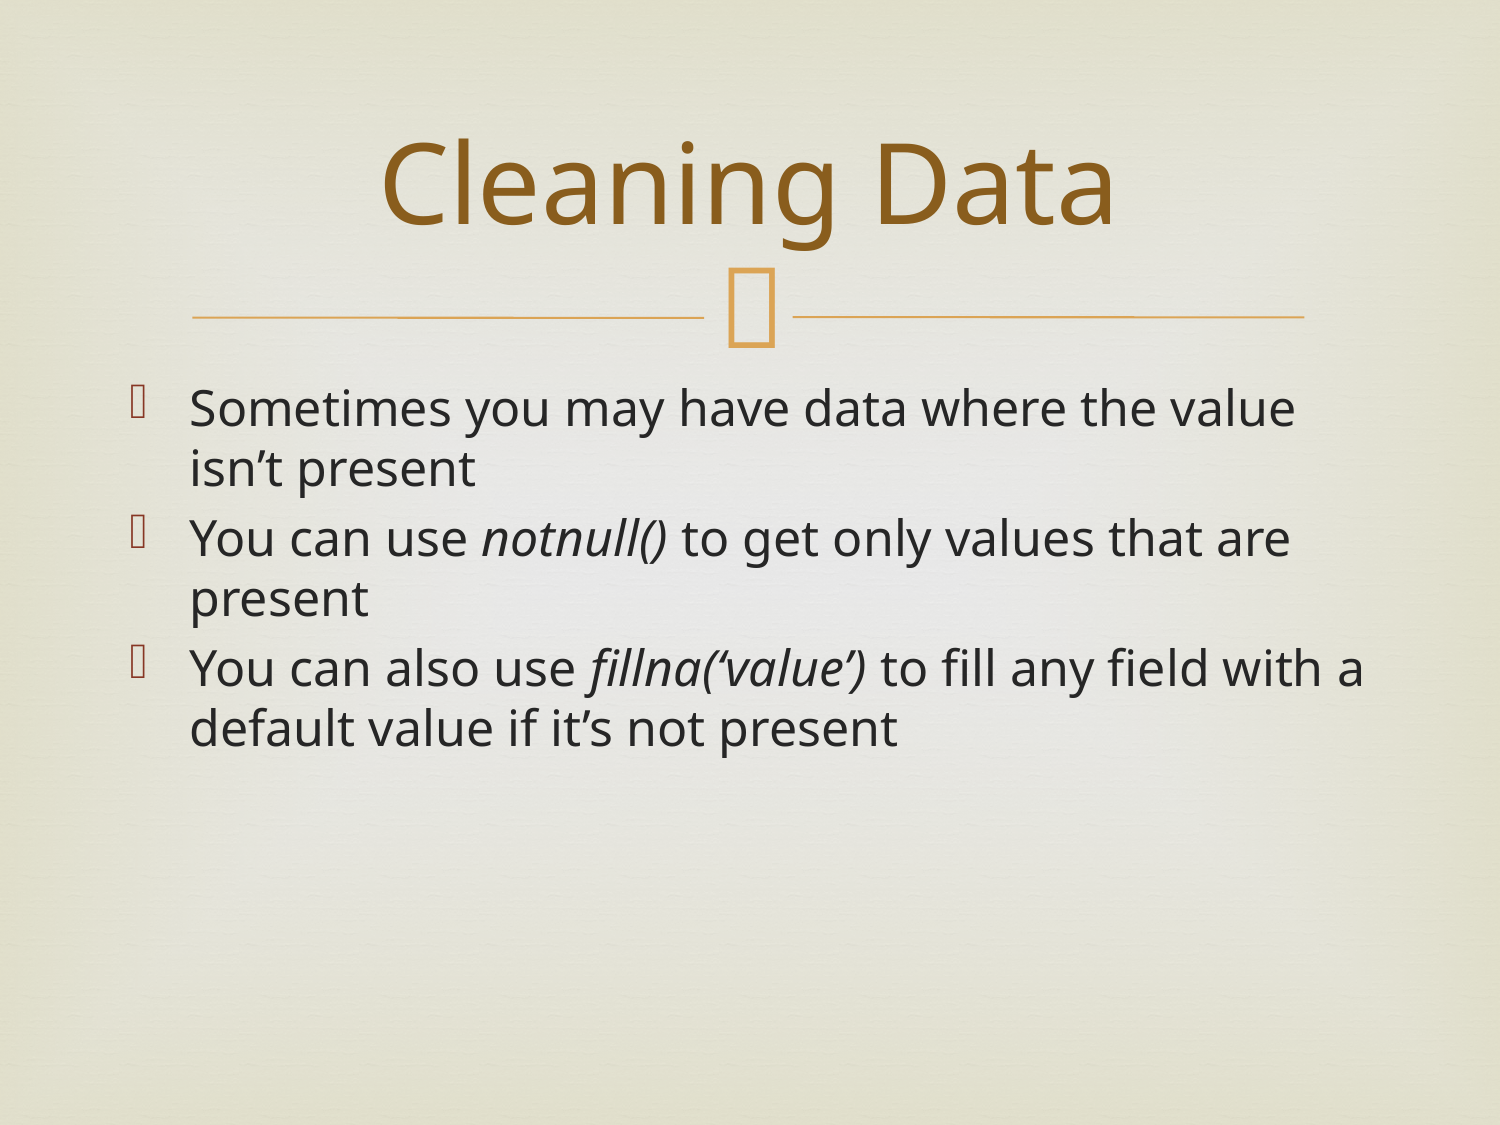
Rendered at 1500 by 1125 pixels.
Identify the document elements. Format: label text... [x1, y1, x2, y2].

title Cleaning Data [112, 93, 1386, 267]
list Sometimes you may have data where the value isn’t present You can use notnull() to get only values that are present You can also use fillna(‘value’) to fill any field with a default value if it’s not present [114, 368, 1386, 1005]
